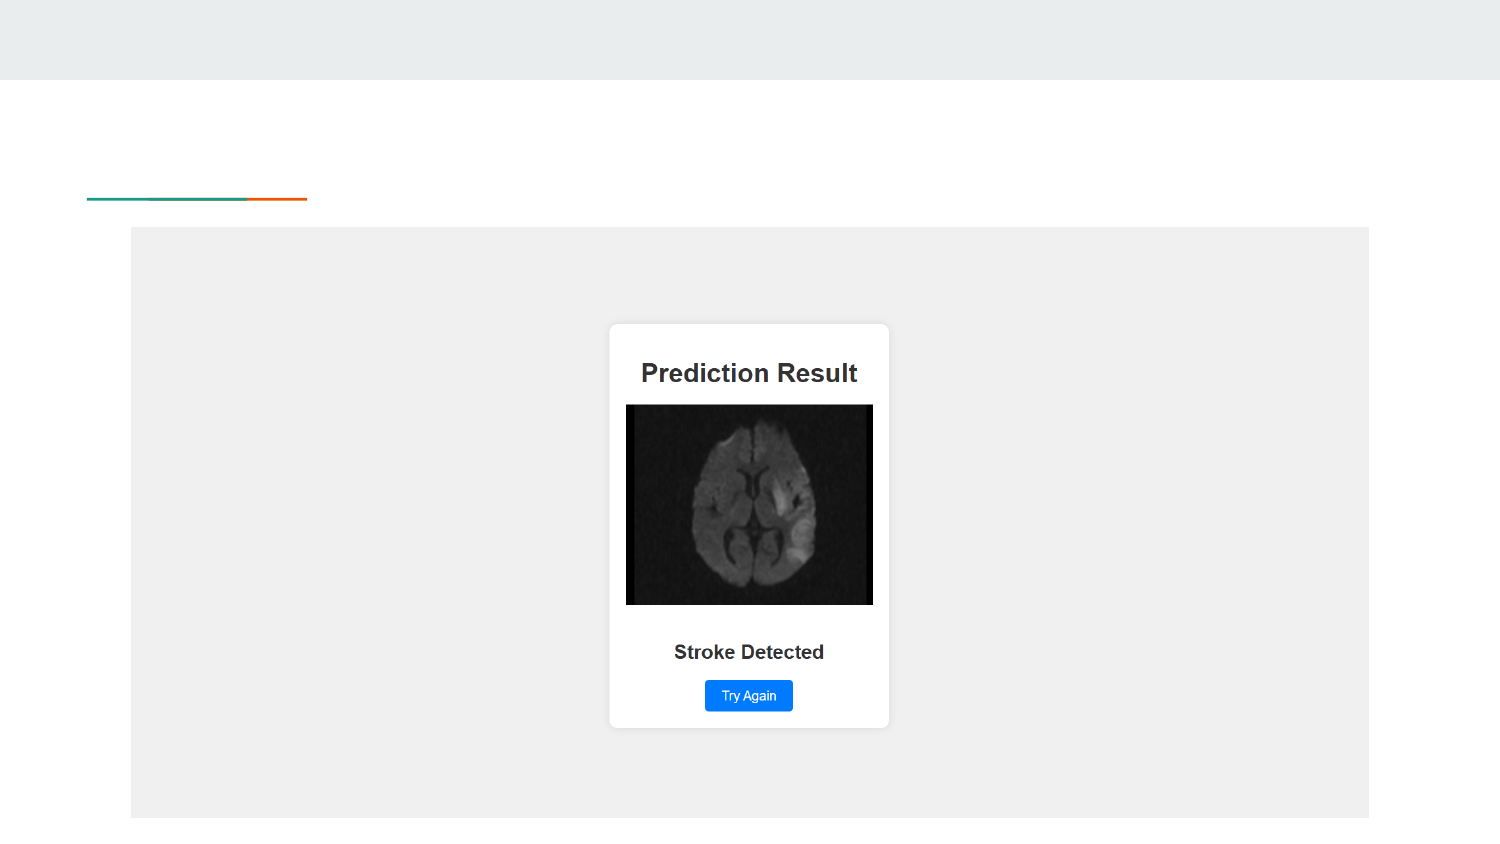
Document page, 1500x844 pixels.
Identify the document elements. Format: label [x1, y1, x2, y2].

picture [130, 226, 1370, 818]
